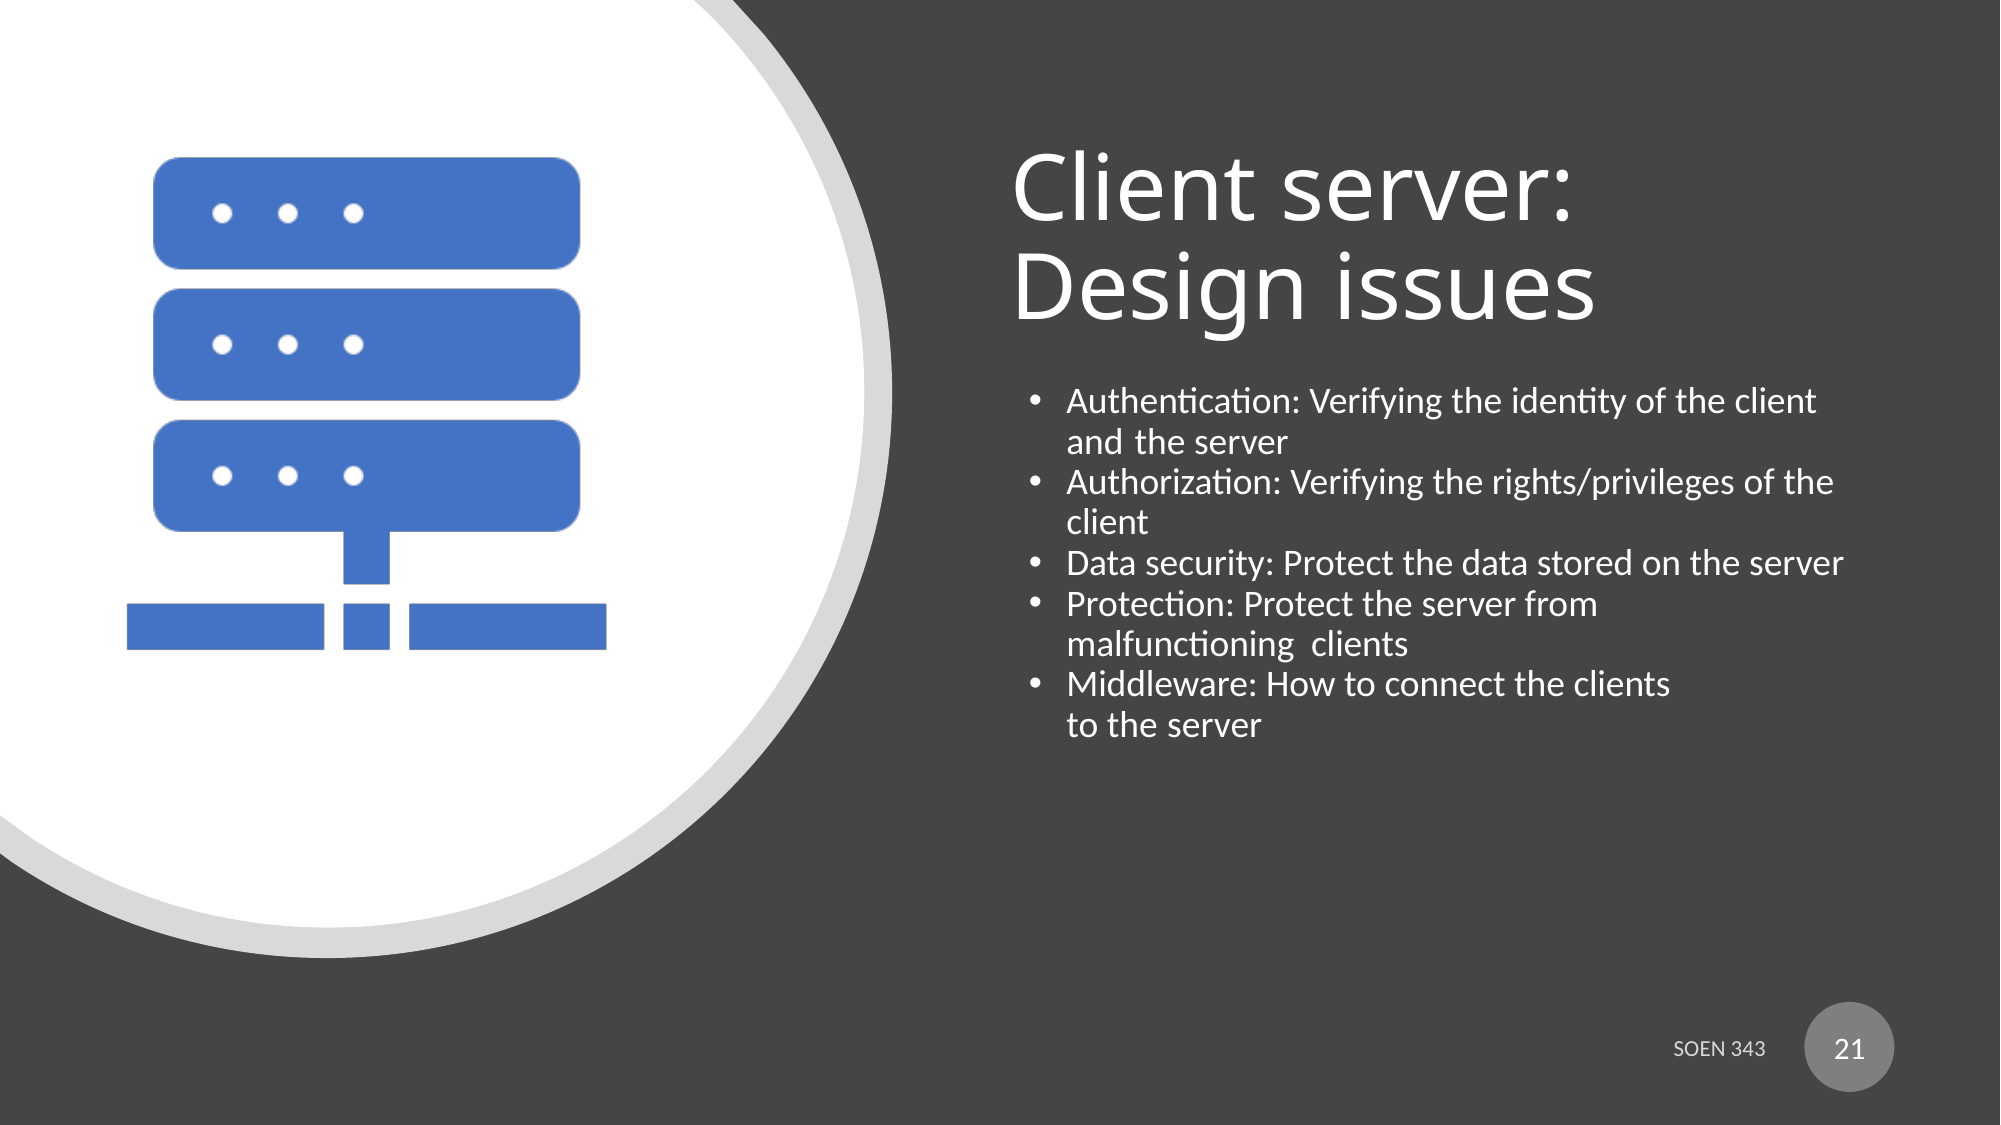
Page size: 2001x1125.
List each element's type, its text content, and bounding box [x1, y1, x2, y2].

title Client server: Design issues [993, 131, 1865, 350]
text_box [0, 0, 894, 960]
footer SOEN 343 [993, 1016, 1781, 1077]
text_box [0, 0, 866, 929]
slide_number 21 [1804, 1001, 1895, 1092]
text_box Authentication: Verifying the identity of the client and the server Authorization: Verifying the rights/privileges of the client Data security: Protect the data stored on the server Protection: Protect the server from malfunctioning clients Middleware: How to connect the clients to the server [993, 373, 1865, 928]
picture [52, 89, 682, 719]
